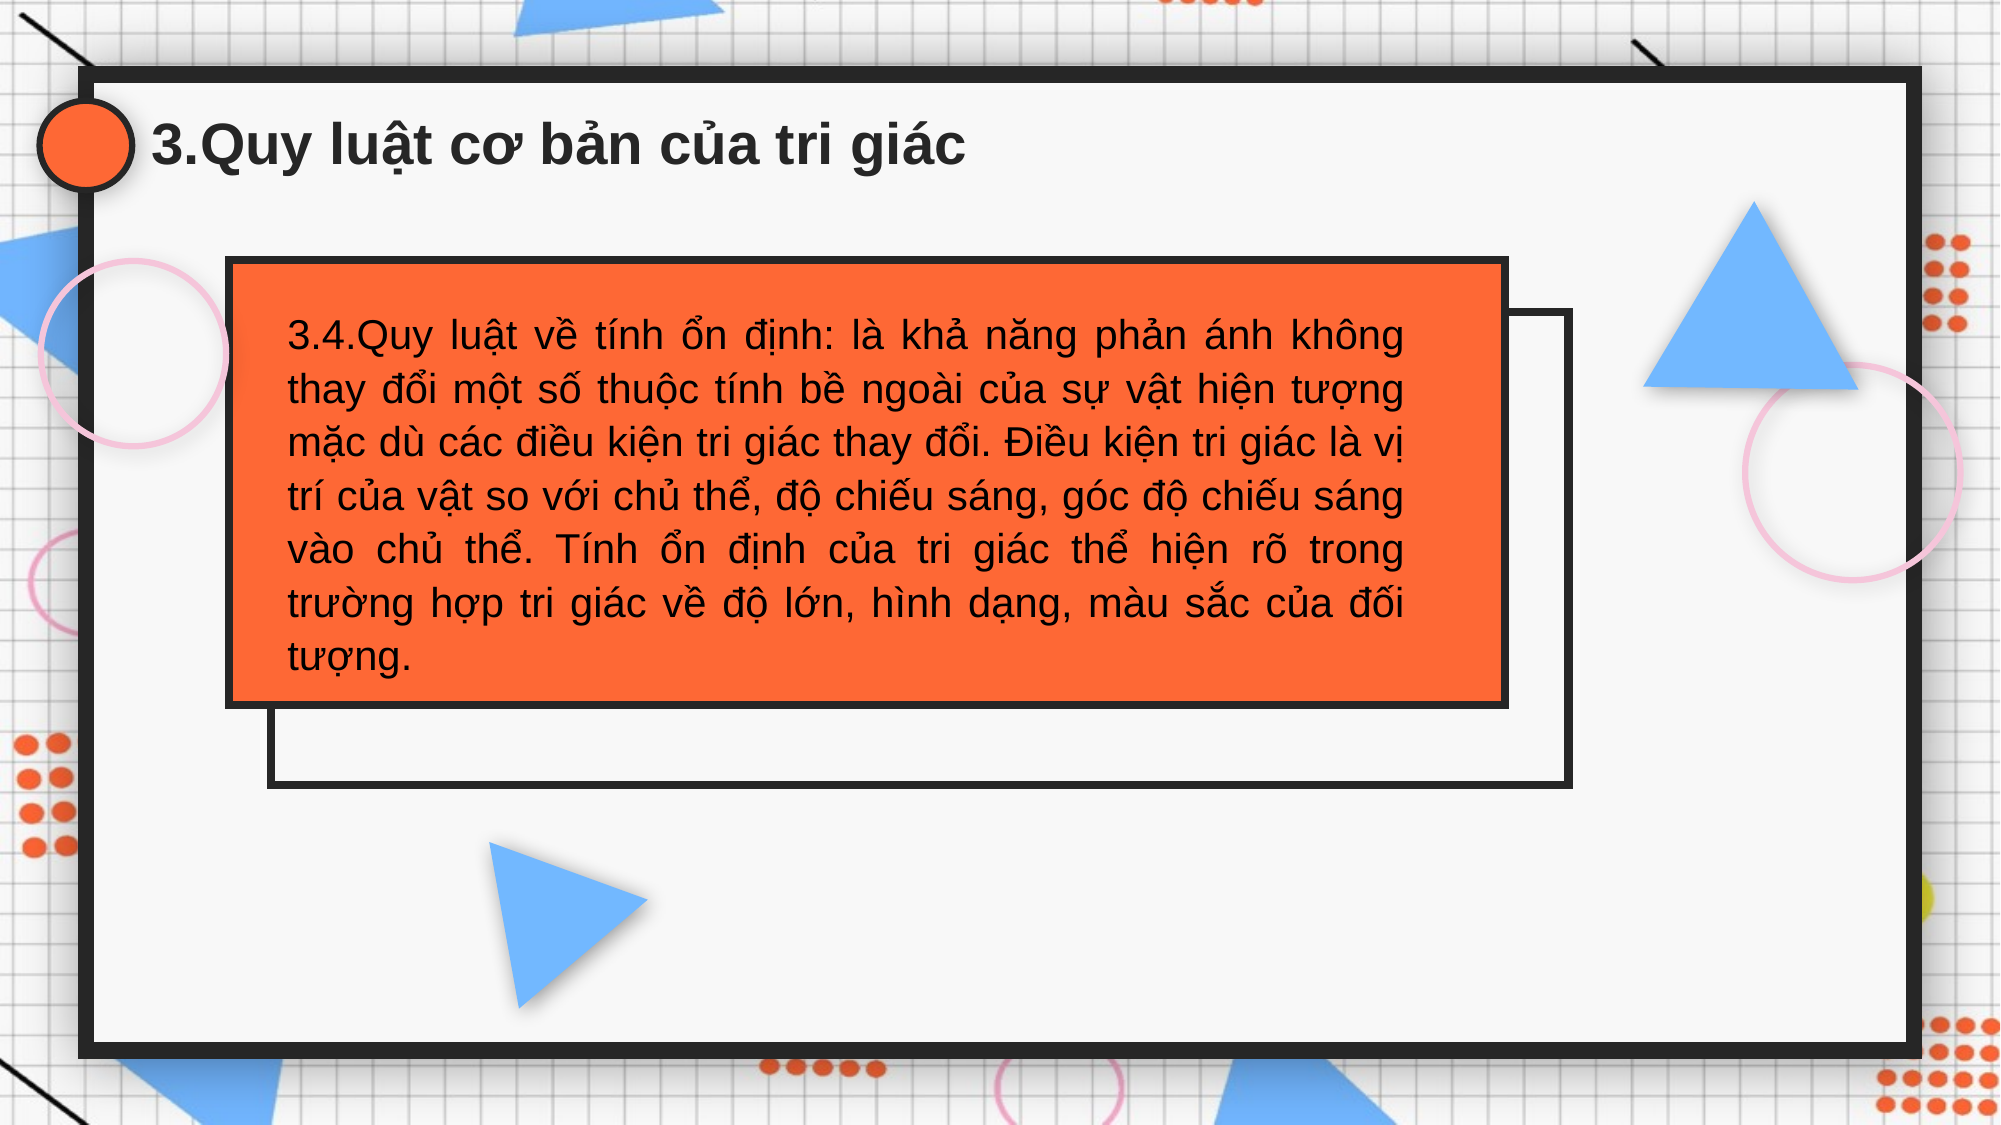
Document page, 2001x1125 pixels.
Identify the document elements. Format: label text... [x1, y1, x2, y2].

text_box [487, 840, 650, 1011]
text_box 3.4.Quy luật về tính ổn định: là khả năng phản ánh không thay đổi một số thuộc tính bề ngoài của sự vật hiện tượng mặc dù các điều kiện tri giác thay đổi. Điều kiện tri giác là vị trí của vật so với chủ thể, độ chiếu sáng, góc độ chiếu sáng vào chủ thể. Tính ổn định của tri giác thể hiện rõ trong trường hợp tri giác về độ lớn, hình dạng, màu sắc của đối tượng. [272, 297, 1420, 687]
picture [0, 0, 2001, 1125]
text_box [1744, 364, 1962, 582]
text_box [85, 73, 1915, 1051]
text_box [270, 311, 1570, 786]
text_box [228, 259, 1506, 706]
text_box [1641, 199, 1861, 391]
text_box [39, 259, 228, 448]
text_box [39, 99, 988, 191]
